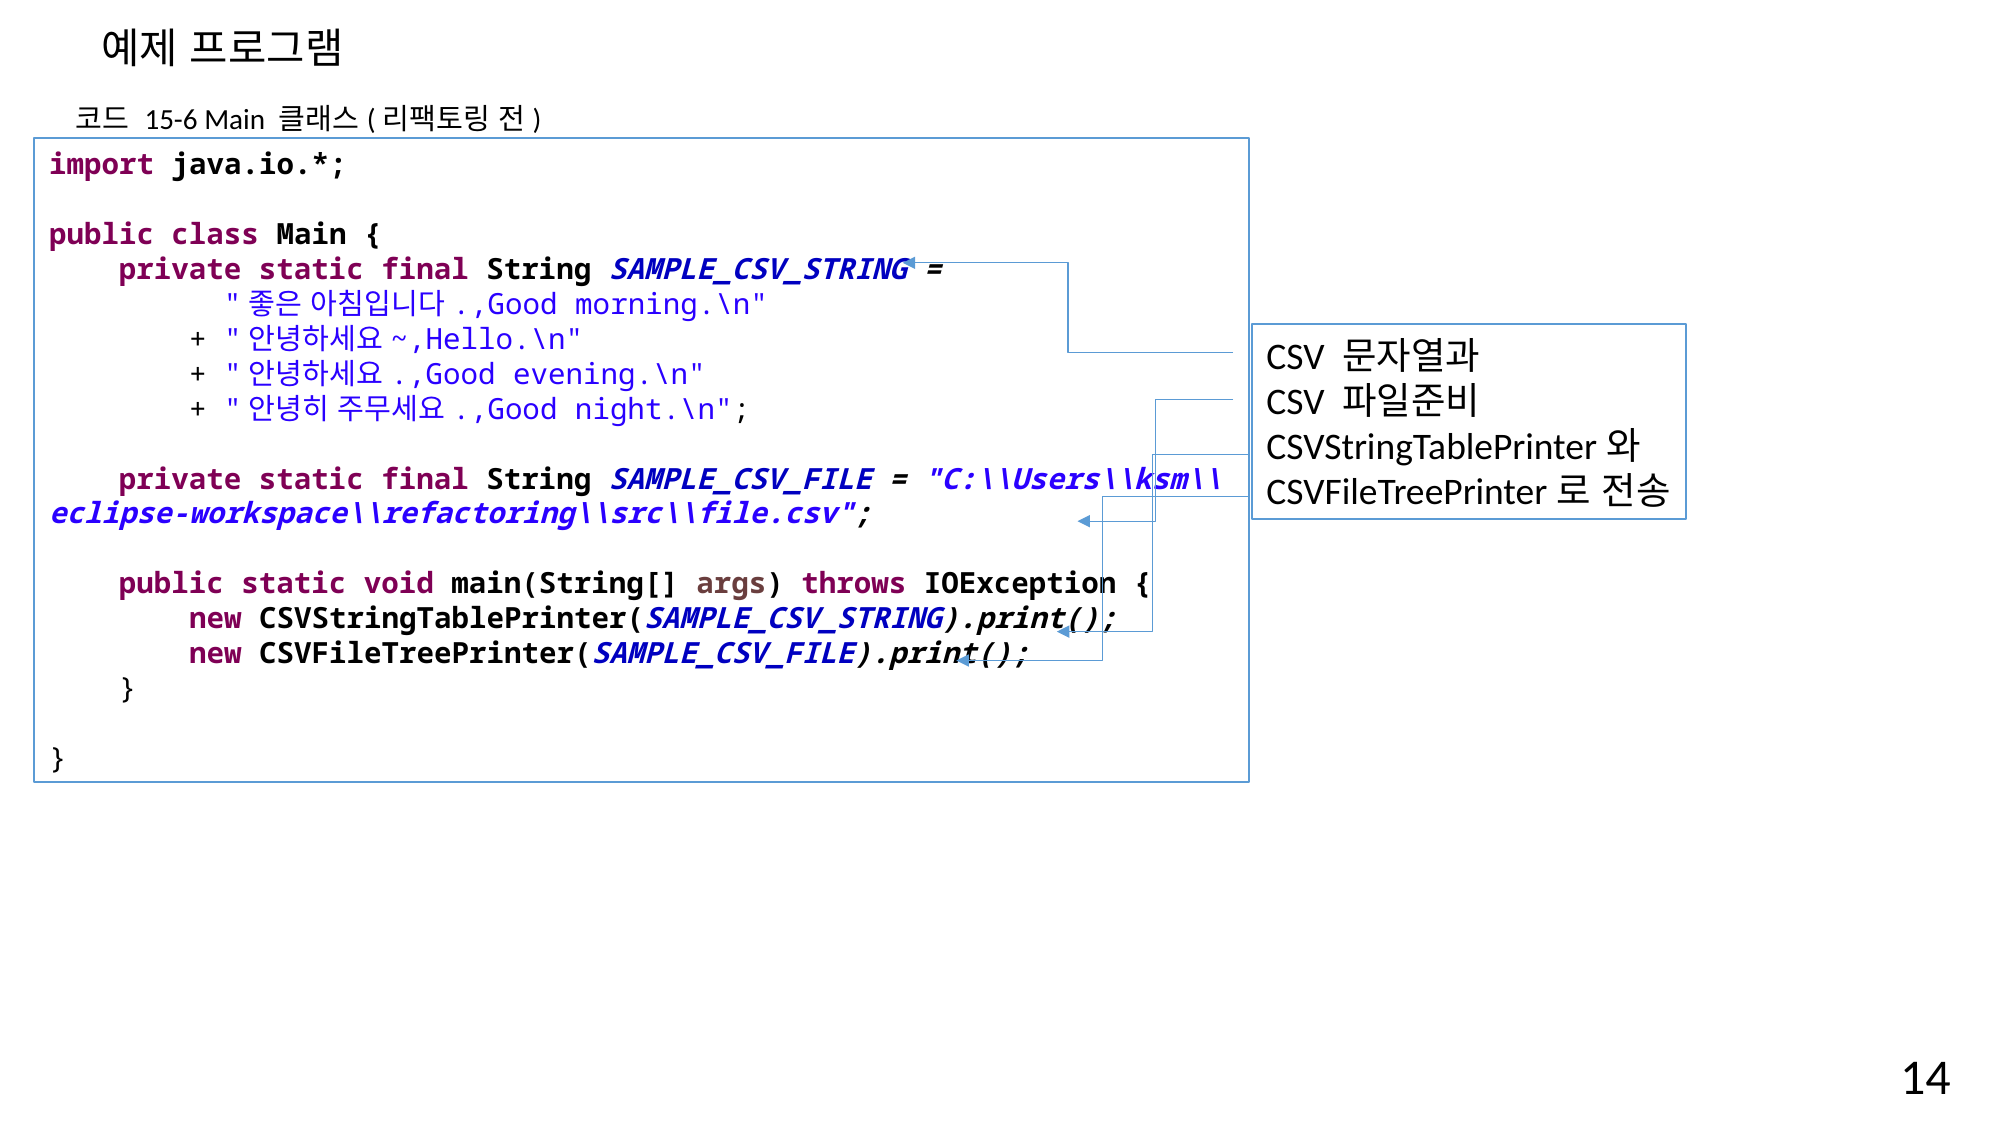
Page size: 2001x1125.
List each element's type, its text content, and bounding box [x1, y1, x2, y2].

text_box CSV 문자열과 CSV 파일준비 CSVStringTablePrinter와 CSVFileTreePrinter로 전송 [1251, 323, 1687, 520]
text_box import java.io.*; public class Main { private static final String SAMPLE_CSV_STRING = "좋은 아침입니다.,Good morning.\n" + "안녕하세요~,Hello.\n" + "안녕하세요.,Good evening.\n" + "안녕히 주무세요.,Good night.\n"; private static final String SAMPLE_CSV_FILE = "C:\\Users\\ksm\\eclipse-workspace\\refactoring\\src\\file.csv"; public static void main(String[] args) throws IOException { new CSVStringTablePrinter(SAMPLE_CSV_STRING).print(); new CSVFileTreePrinter(SAMPLE_CSV_FILE).print(); } } [33, 137, 1250, 783]
text_box 예제 프로그램 [86, 14, 359, 80]
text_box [956, 496, 1249, 661]
text_box 코드 15-6 Main 클래스(리팩토링 전) [60, 93, 563, 144]
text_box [902, 262, 1234, 353]
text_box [1056, 454, 1249, 496]
slide_number 14 [1853, 1044, 1966, 1105]
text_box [1077, 399, 1234, 454]
